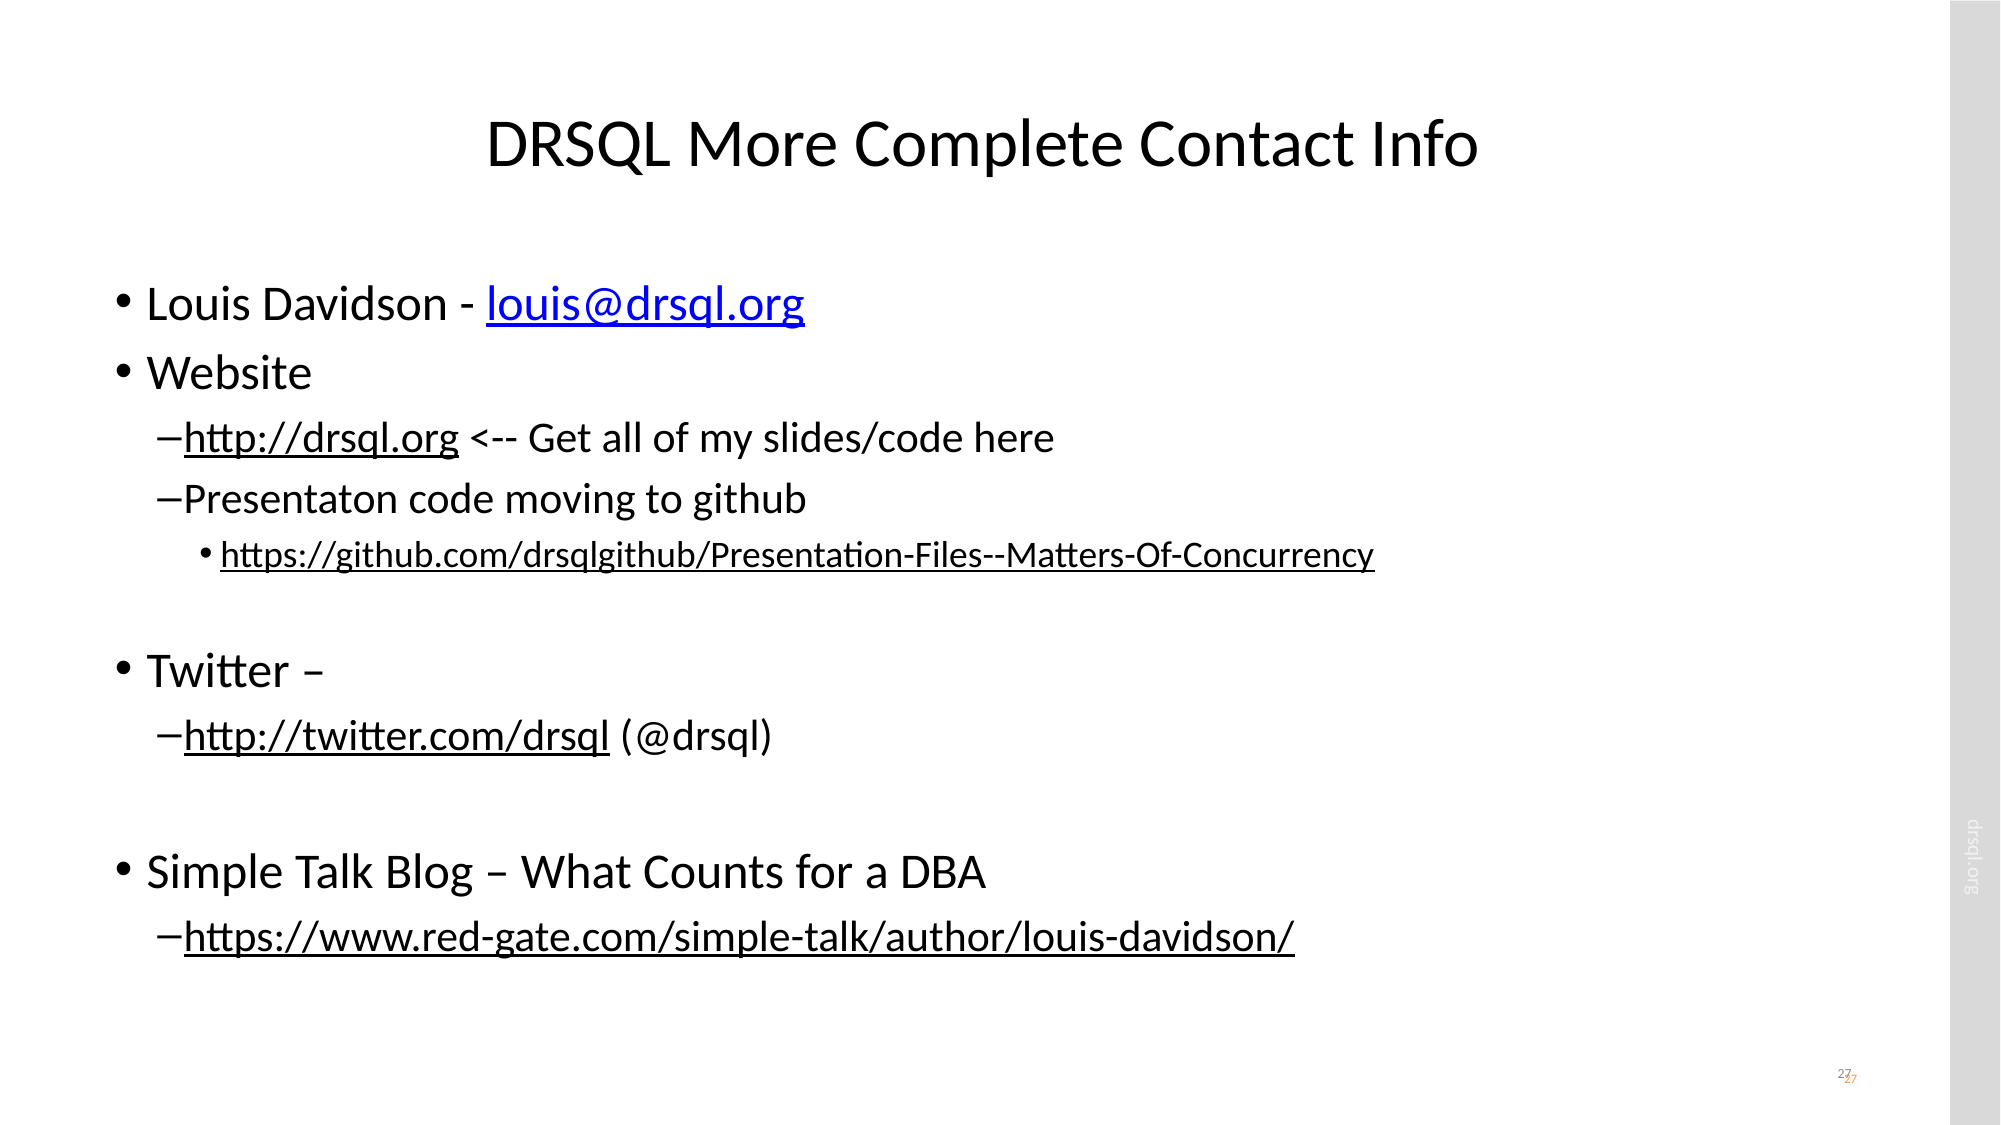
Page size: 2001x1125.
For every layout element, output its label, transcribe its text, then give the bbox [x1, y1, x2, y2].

title DRSQL More Complete Contact Info [99, 45, 1867, 233]
slide_number 27 [1433, 1042, 1867, 1103]
list Louis Davidson - louis@drsql.org Website http://drsql.org <-- Get all of my slides/code here Presentaton code moving to github https://github.com/drsqlgithub/Presentation-Files--Matters-Of-Concurrency Twitter – http://twitter.com/drsql (@drsql) Simple Talk Blog – What Counts for a DBA https://www.red-gate.com/simple-talk/author/louis-davidson/ [99, 262, 1800, 1005]
